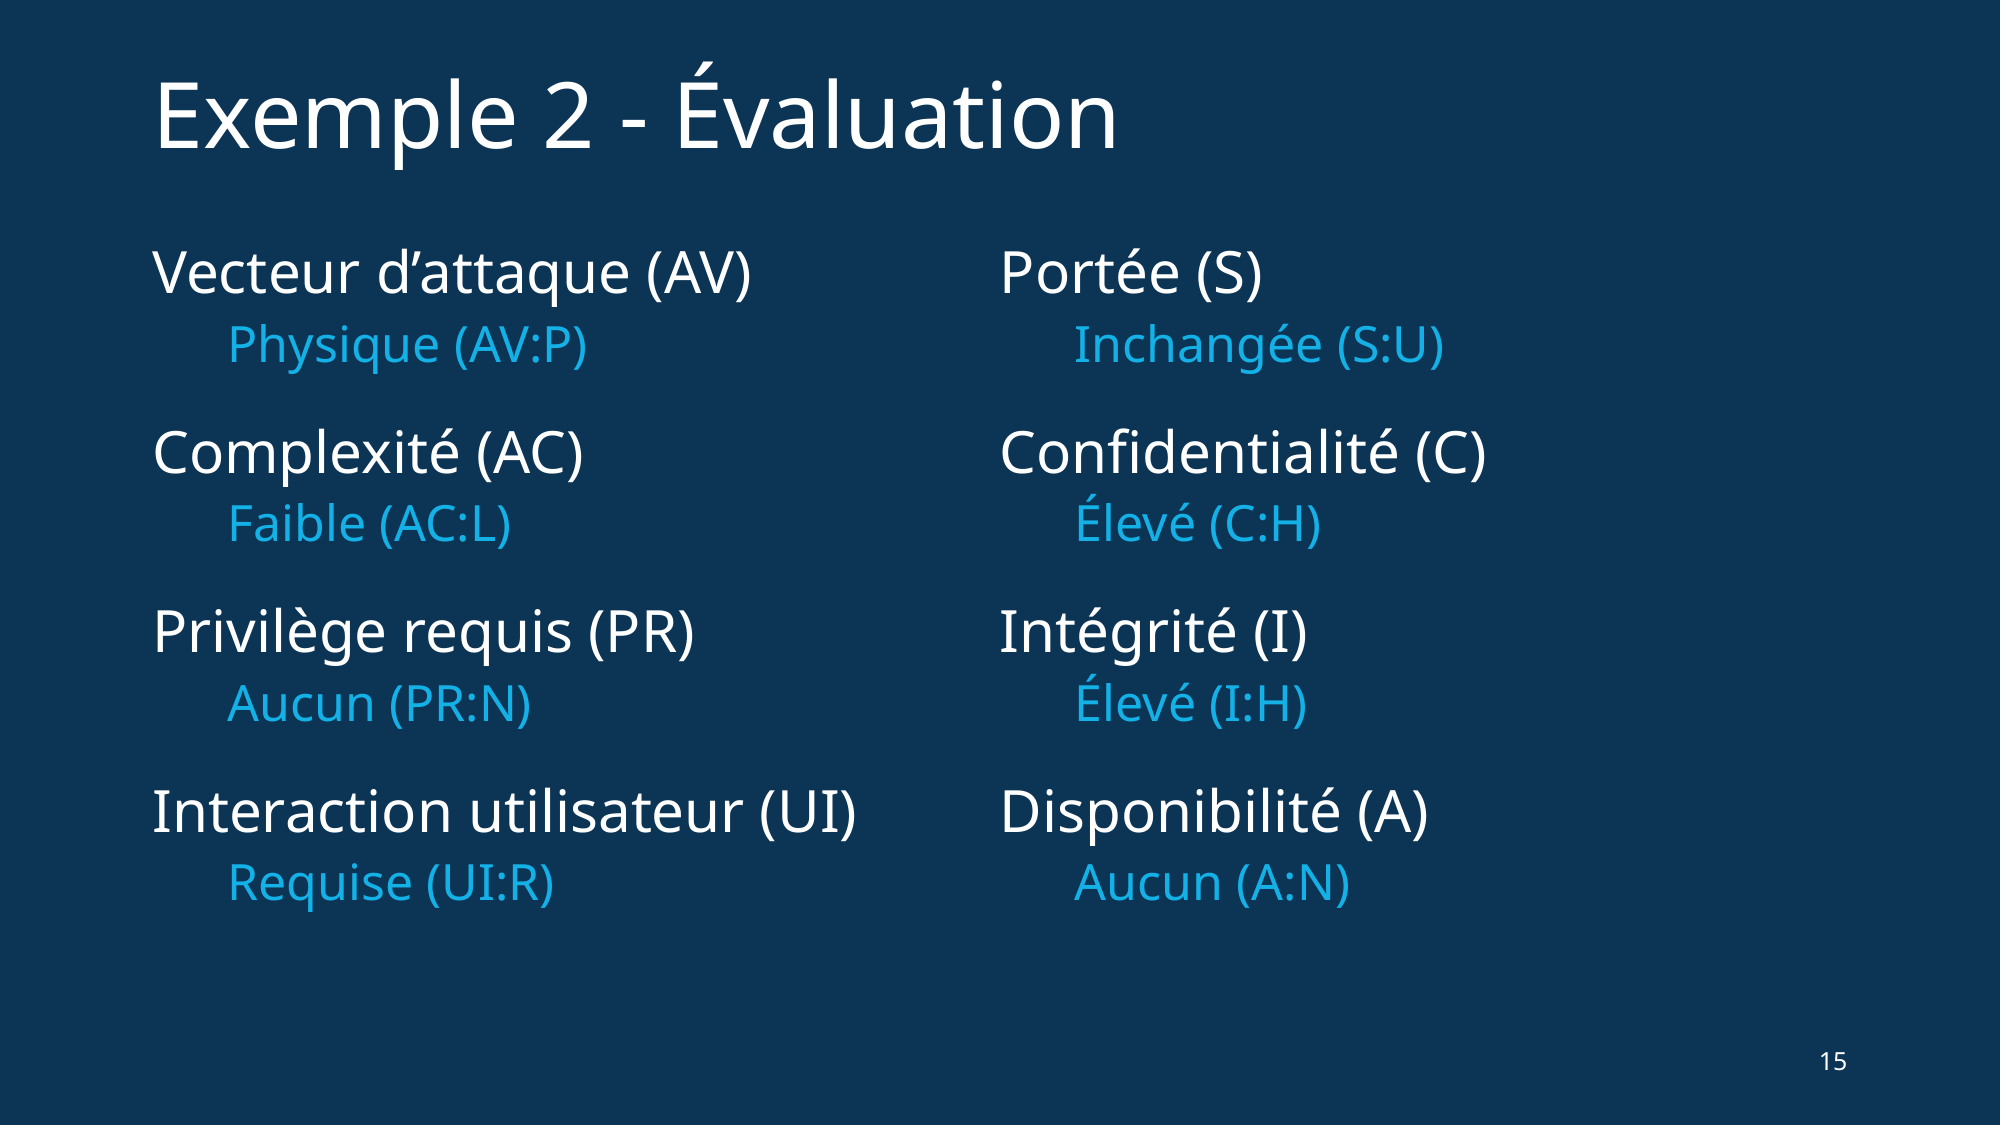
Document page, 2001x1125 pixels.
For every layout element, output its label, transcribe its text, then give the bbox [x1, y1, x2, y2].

list Vecteur d’attaque (AV) Physique (AV:P) Complexité (AC) Faible (AC:L) Privilège requis (PR) Aucun (PR:N) Interaction utilisateur (UI) Requise (UI:R) Portée (S) Inchangée (S:U) Confidentialité (C) Élevé (C:H) Intégrité (I) Élevé (I:H) Disponibilité (A) Aucun (A:N) [137, 236, 1863, 1004]
slide_number 15 [1412, 1032, 1863, 1093]
title Exemple 2 - Évaluation [137, 59, 1863, 178]
